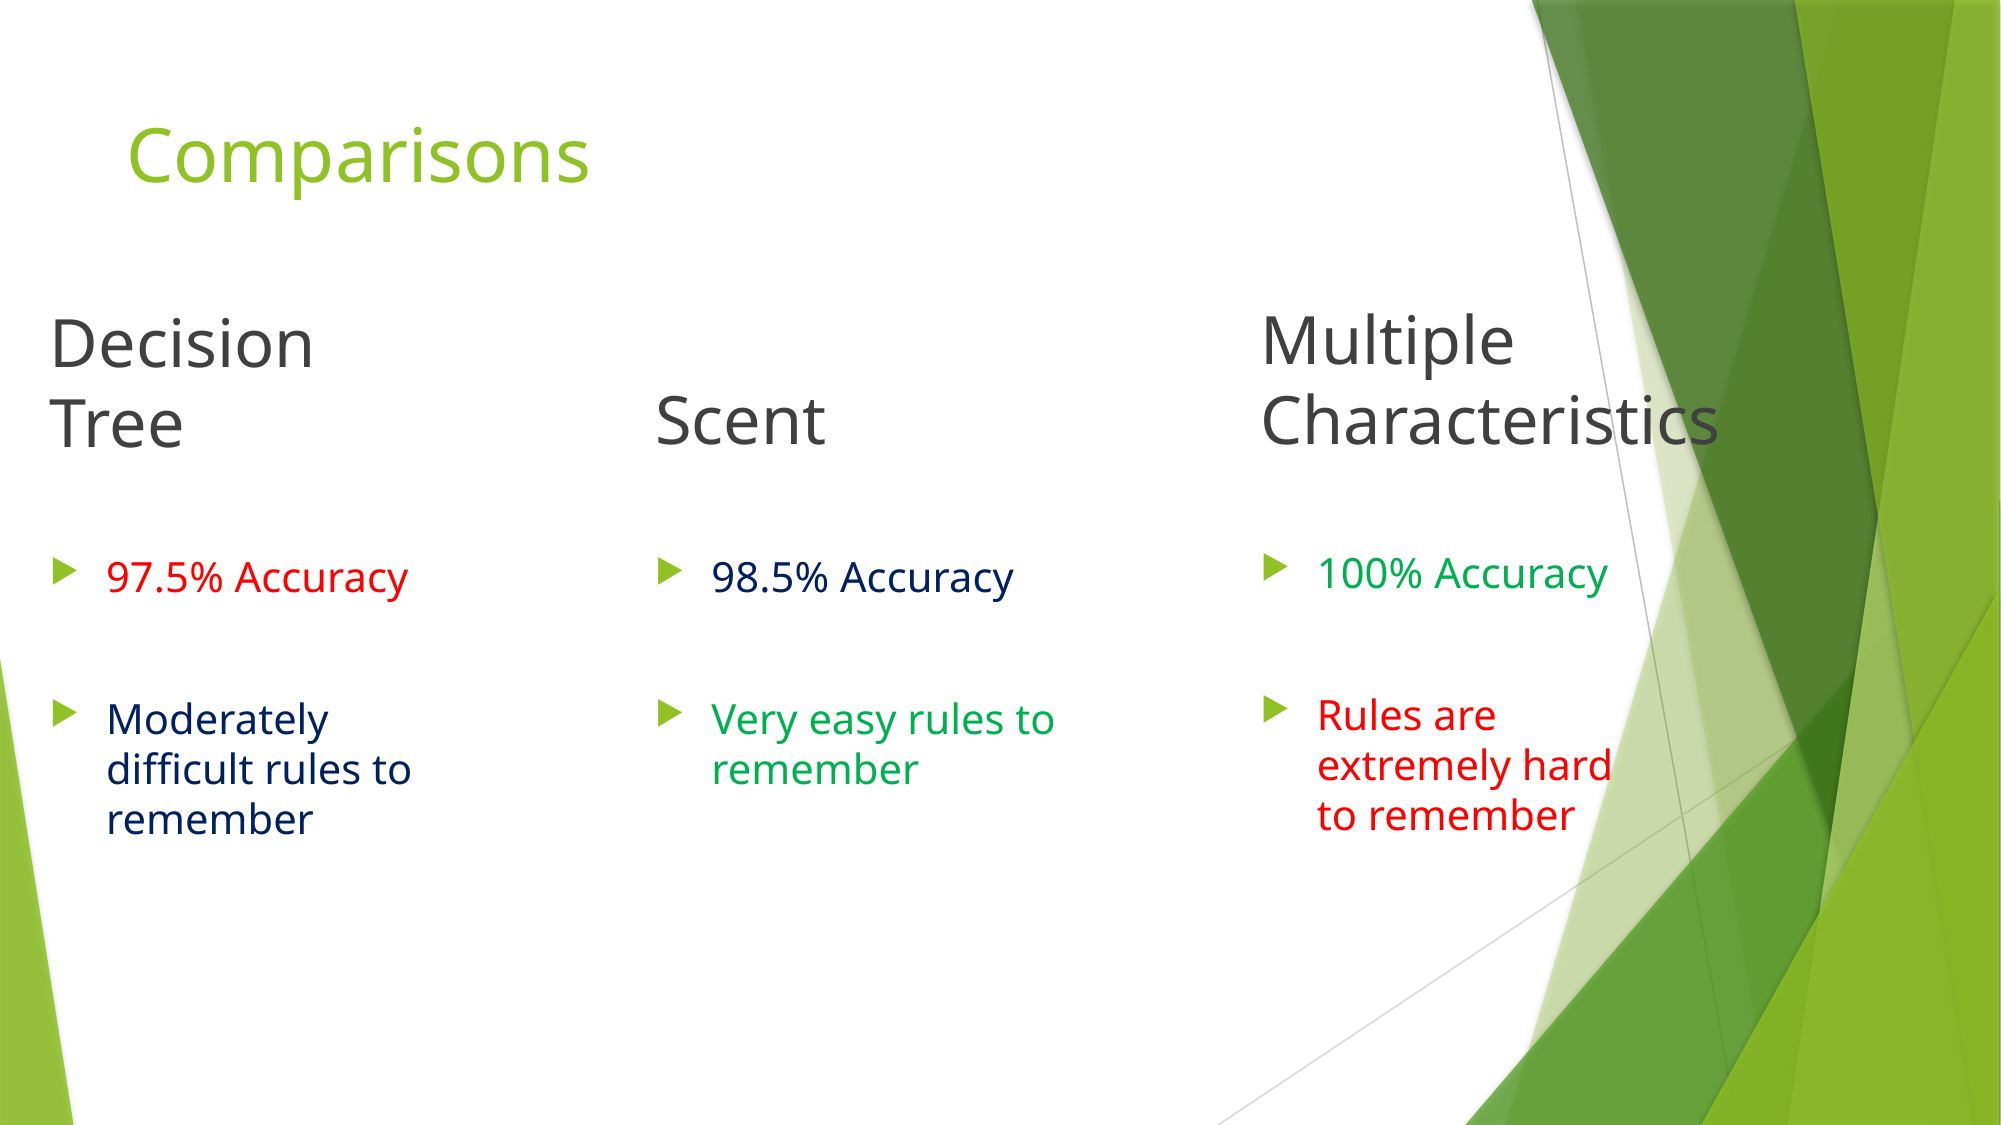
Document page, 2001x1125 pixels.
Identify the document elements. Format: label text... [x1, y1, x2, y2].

text_box 100% Accuracy Rules are extremely hard to remember [1245, 468, 1679, 1011]
list Scent [640, 371, 1073, 466]
list 97.5% Accuracy Moderately difficult rules to remember [34, 472, 468, 1015]
list Decision Tree [34, 374, 468, 469]
text_box Multiple Characteristics [1245, 370, 1809, 465]
list 98.5% Accuracy Very easy rules to remember [640, 472, 1116, 1015]
title Comparisons [111, 99, 1522, 317]
